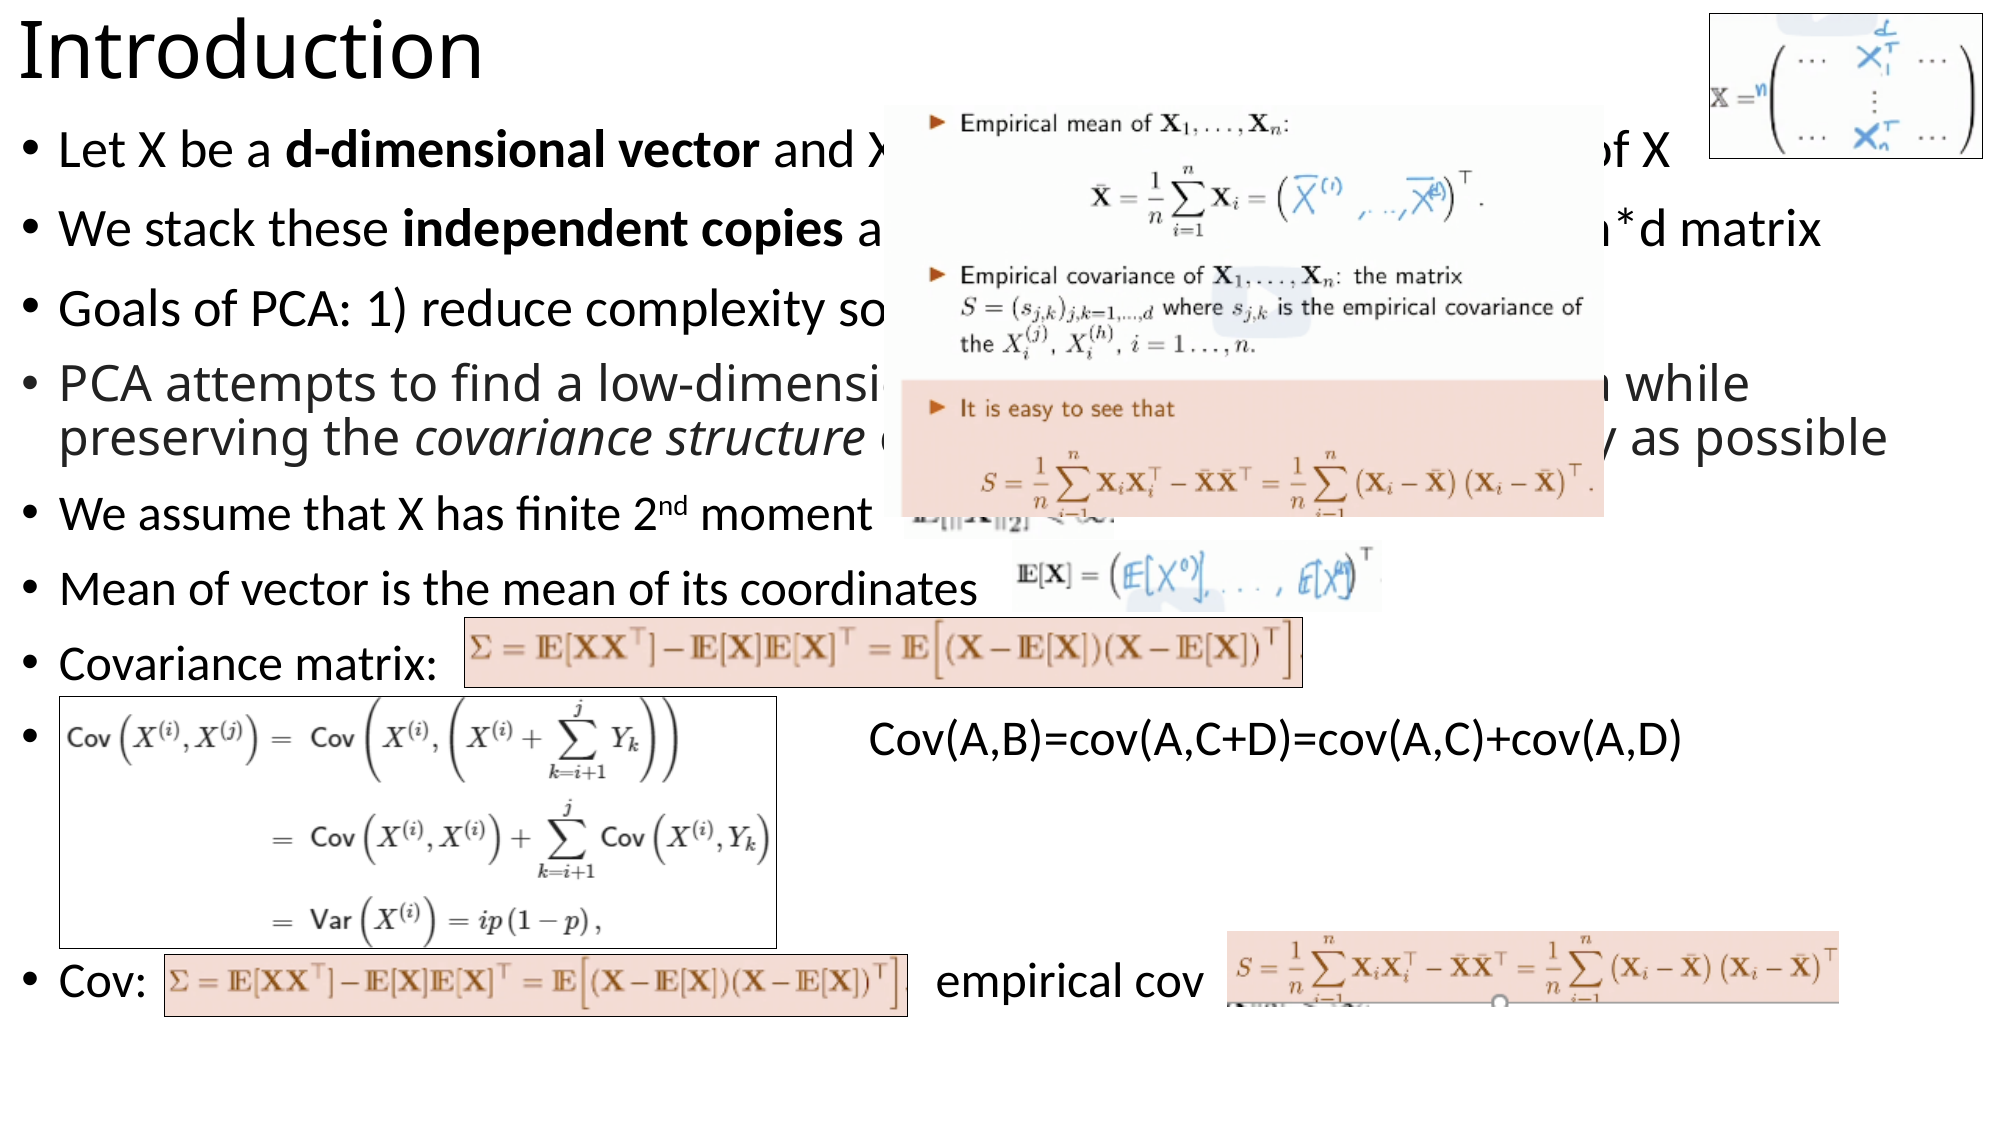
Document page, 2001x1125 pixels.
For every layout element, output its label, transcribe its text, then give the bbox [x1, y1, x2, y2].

picture [1709, 13, 1983, 160]
picture [59, 696, 777, 949]
picture [1227, 931, 1839, 1007]
picture [1012, 540, 1382, 612]
list Let X be a d-dimensional vector and X1…Xn be n independent copies of X We stack these independent copies as rows to design matrix, so that n*d matrix Goals of PCA: 1) reduce complexity so that to visualize PCA attempts to find a low-dimensional representation of the data while preserving the covariance structure of our point cloud as accurately as possible We assume that X has finite 2nd moment Mean of vector is the mean of its coordinates Covariance matrix: Cov(A,B)=cov(A,C+D)=cov(A,C)+cov(A,D) Cov: empirical cov [6, 113, 1993, 1125]
picture [884, 105, 1604, 539]
picture [164, 954, 908, 1017]
title Introduction [3, 1, 2000, 104]
picture [464, 617, 1303, 688]
